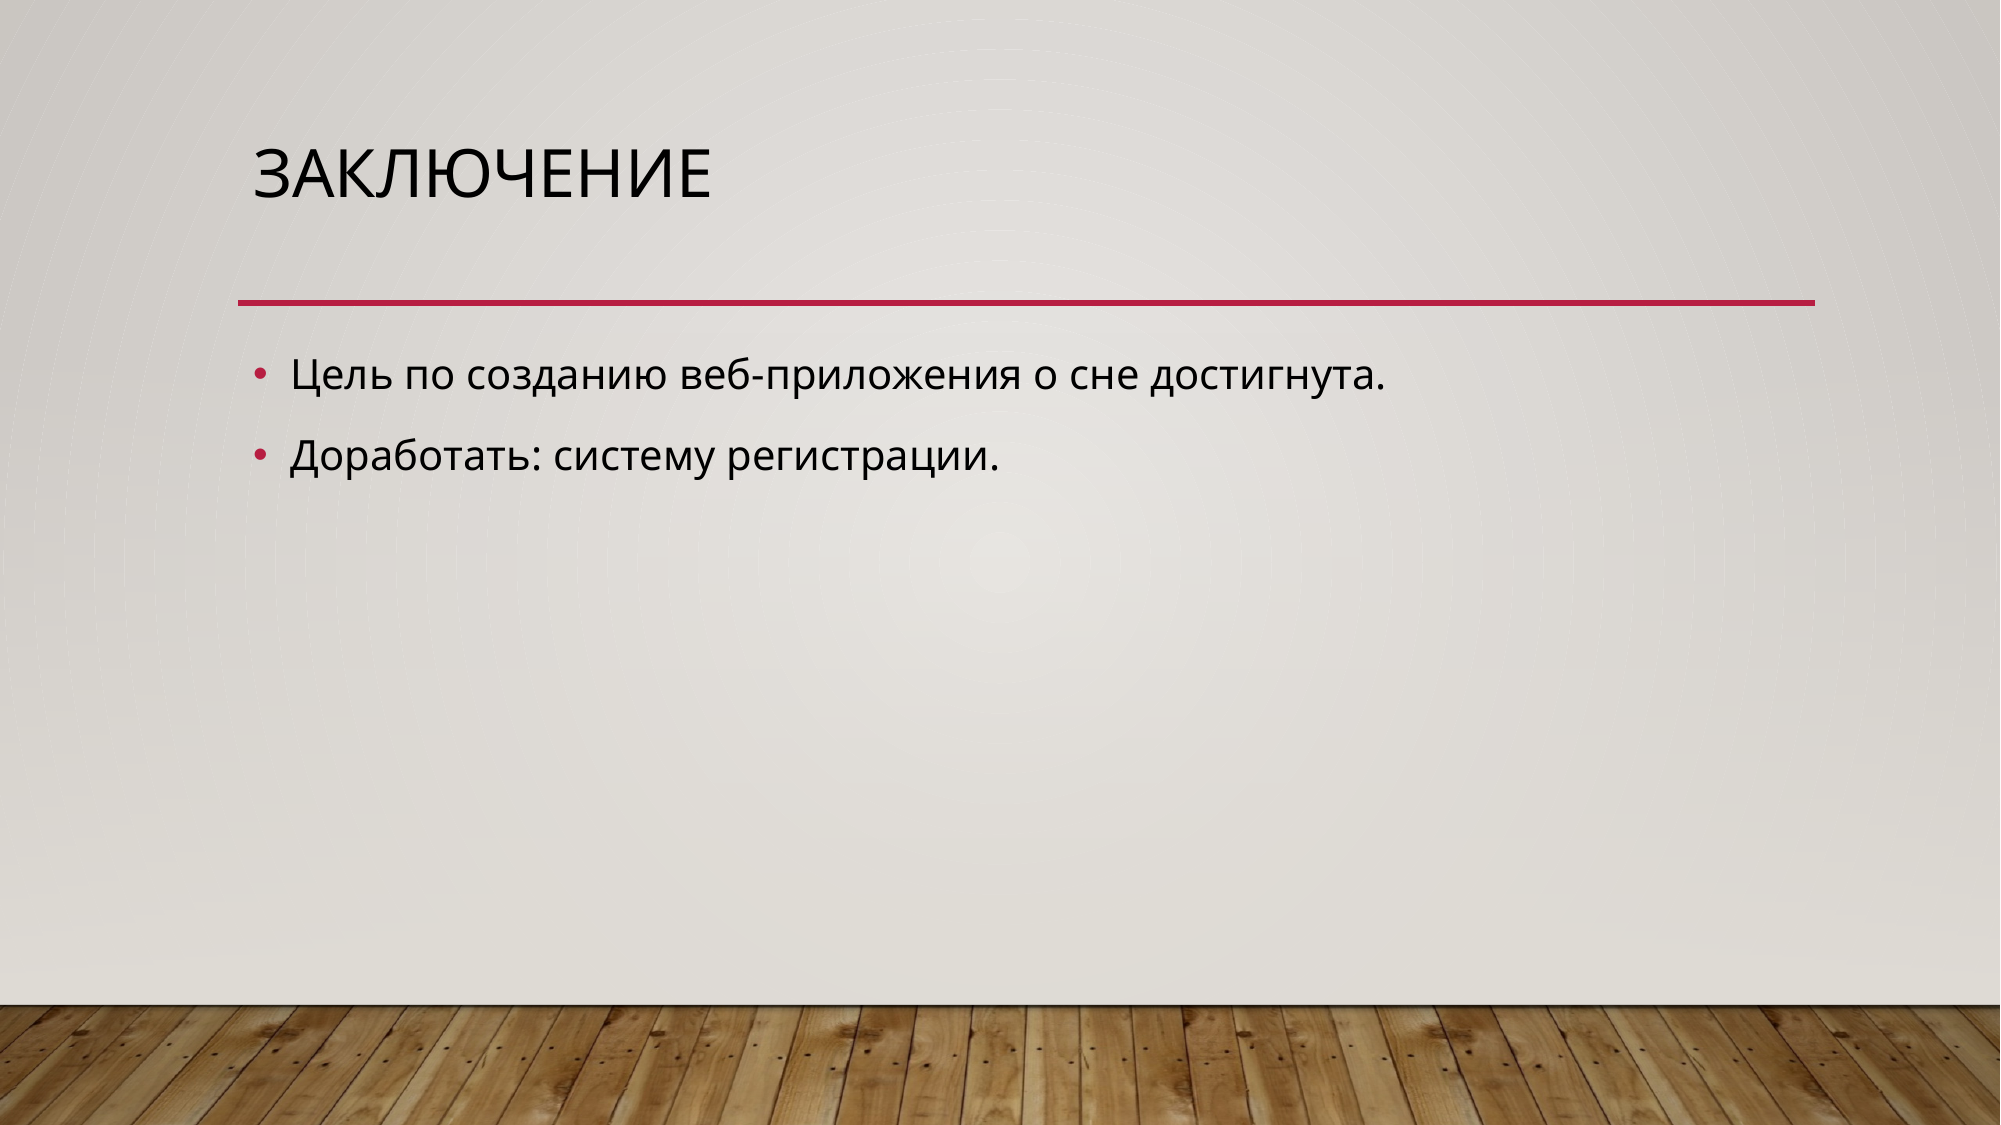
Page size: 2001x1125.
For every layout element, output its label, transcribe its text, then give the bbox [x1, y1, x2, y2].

title Заключение [238, 131, 1814, 305]
picture [0, 1005, 2000, 1125]
list Цель по созданию веб-приложения о сне достигнута. Доработать: систему регистрации. [238, 330, 1814, 897]
